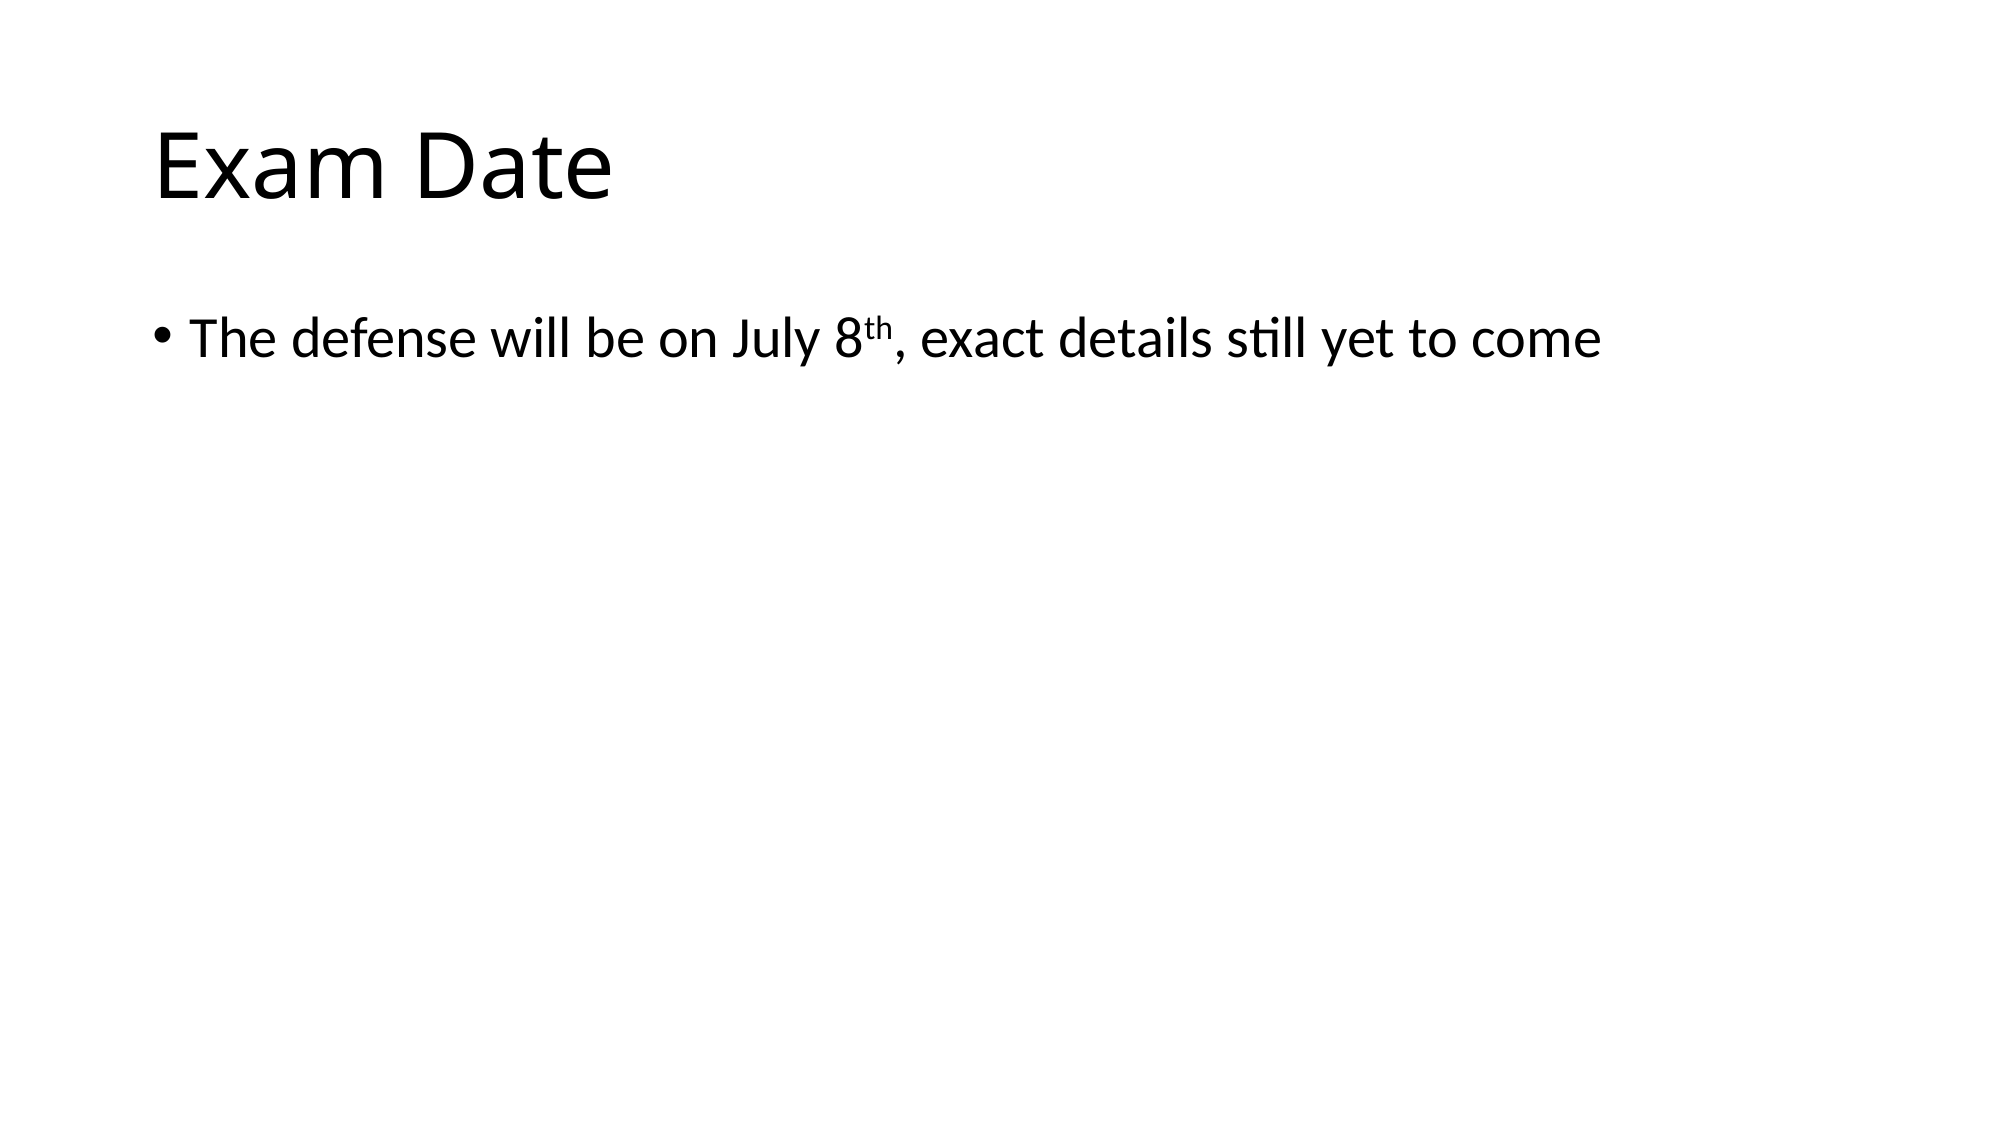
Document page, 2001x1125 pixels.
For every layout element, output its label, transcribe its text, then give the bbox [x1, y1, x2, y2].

title Exam Date [137, 59, 1863, 278]
list The defense will be on July 8th, exact details still yet to come [137, 299, 1863, 1014]
